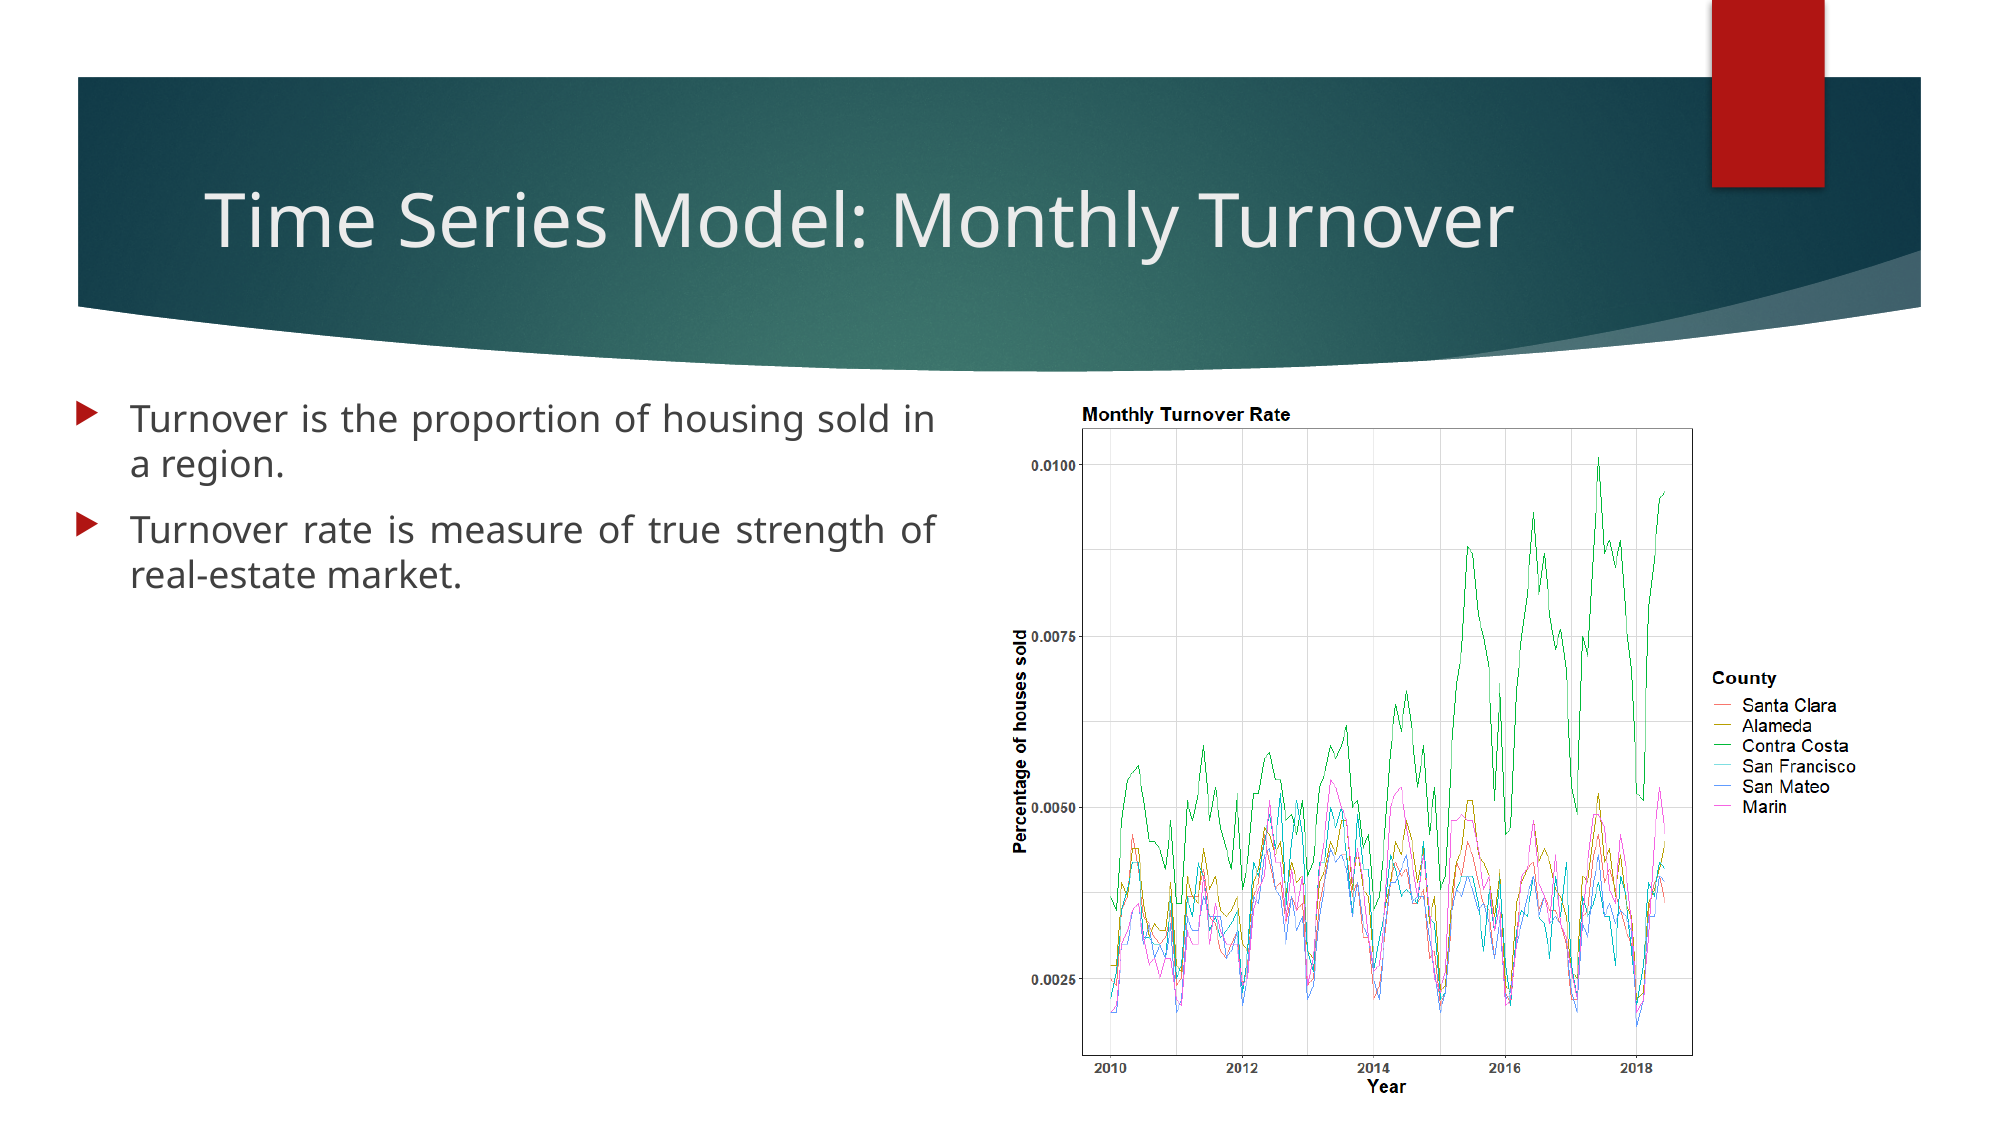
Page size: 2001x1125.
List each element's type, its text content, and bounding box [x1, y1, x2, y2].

text_box Turnover is the proportion of housing sold in a region. Turnover rate is measure of true strength of real-estate market. [58, 387, 952, 1101]
title Time Series Model: Monthly Turnover [189, 159, 1702, 276]
picture [1004, 399, 1869, 1101]
